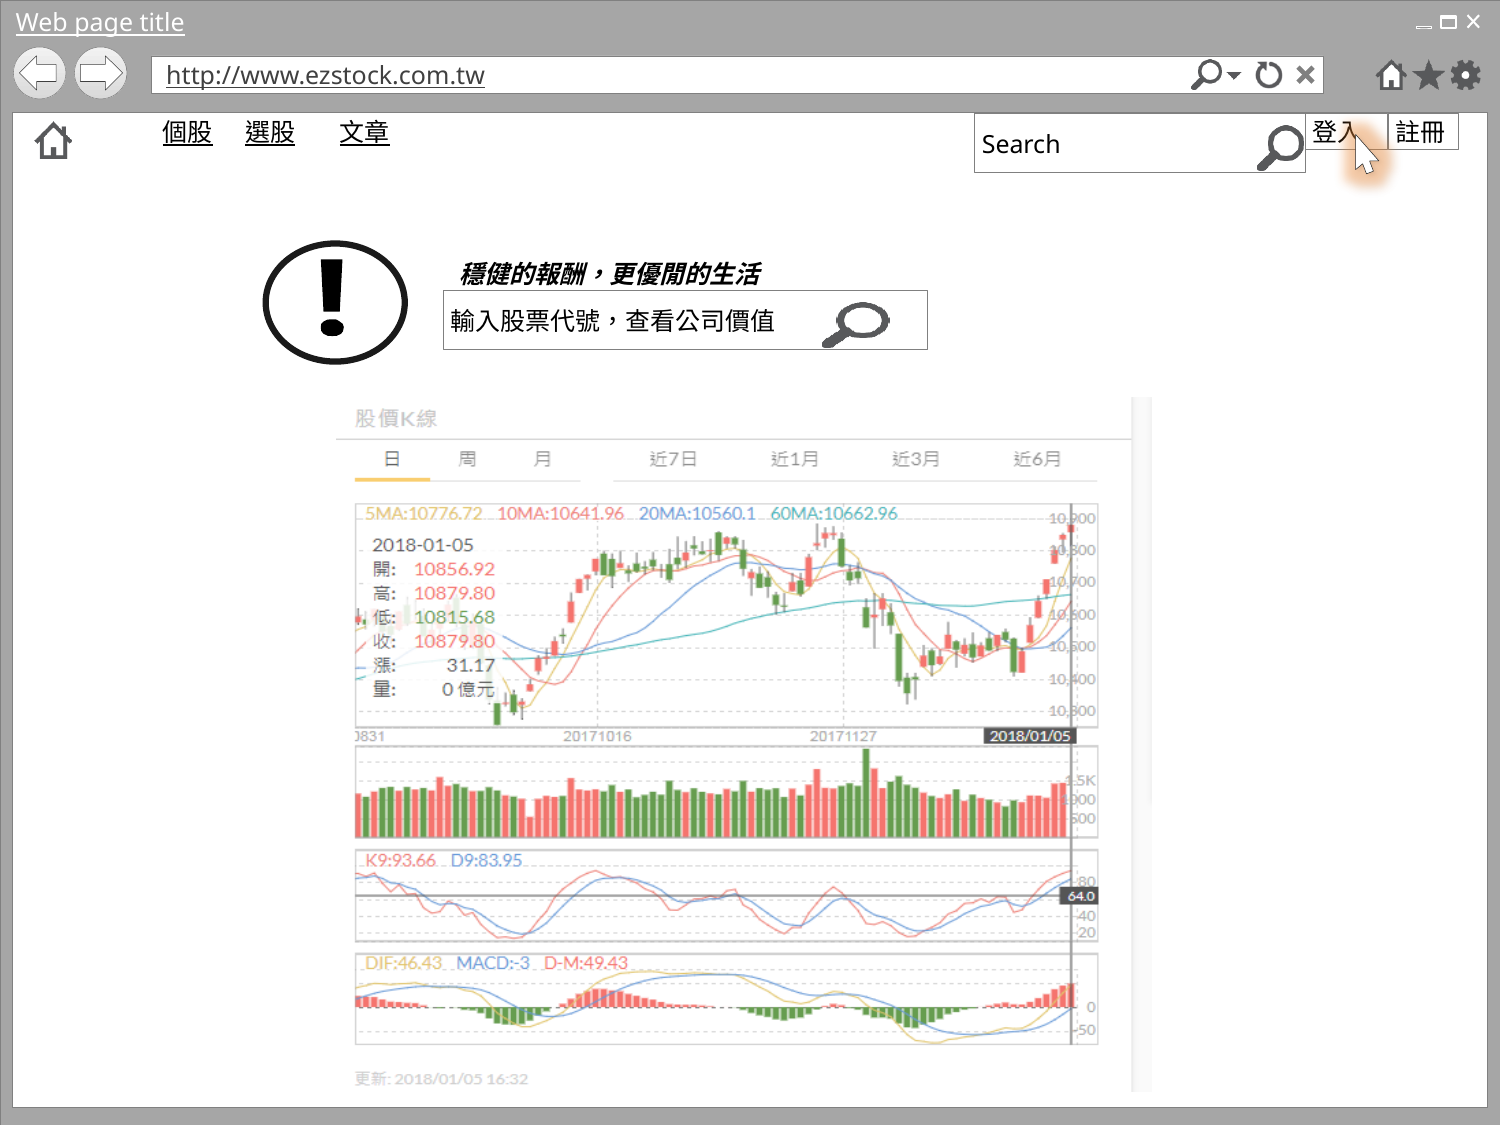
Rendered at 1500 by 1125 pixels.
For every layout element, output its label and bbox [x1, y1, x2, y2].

picture [33, 121, 72, 159]
text_box [974, 113, 1306, 173]
text_box [442, 290, 928, 350]
text_box [0, 0, 1500, 1125]
picture [336, 396, 1152, 1093]
text_box [265, 243, 405, 362]
